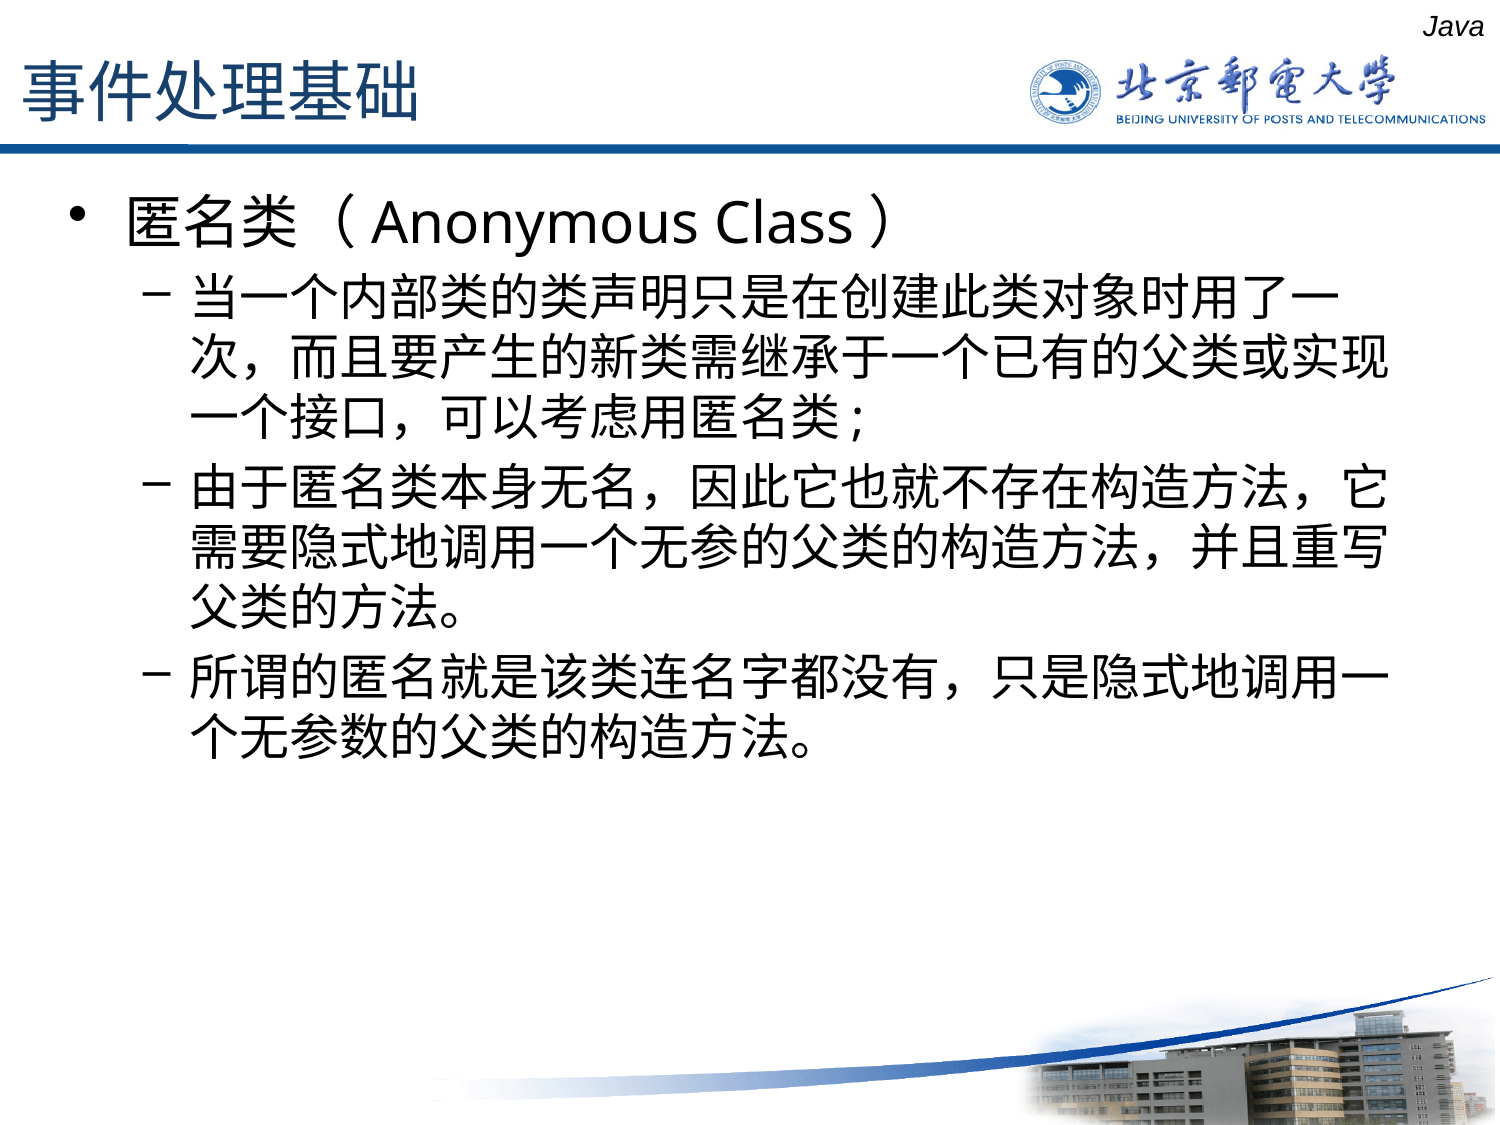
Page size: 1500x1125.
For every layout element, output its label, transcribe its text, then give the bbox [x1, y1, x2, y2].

title 事件处理基础 [5, 30, 1281, 150]
picture [431, 972, 1495, 1125]
picture [1281, 54, 1500, 131]
text_box Java [937, 0, 1500, 53]
list 匿名类（Anonymous Class） 当一个内部类的类声明只是在创建此类对象时用了一次，而且要产生的新类需继承于一个已有的父类或实现一个接口，可以考虑用匿名类; 由于匿名类本身无名，因此它也就不存在构造方法，它需要隐式地调用一个无参的父类的构造方法，并且重写父类的方法。 所谓的匿名就是该类连名字都没有，只是隐式地调用一个无参数的父类的构造方法。 [52, 177, 1426, 1071]
